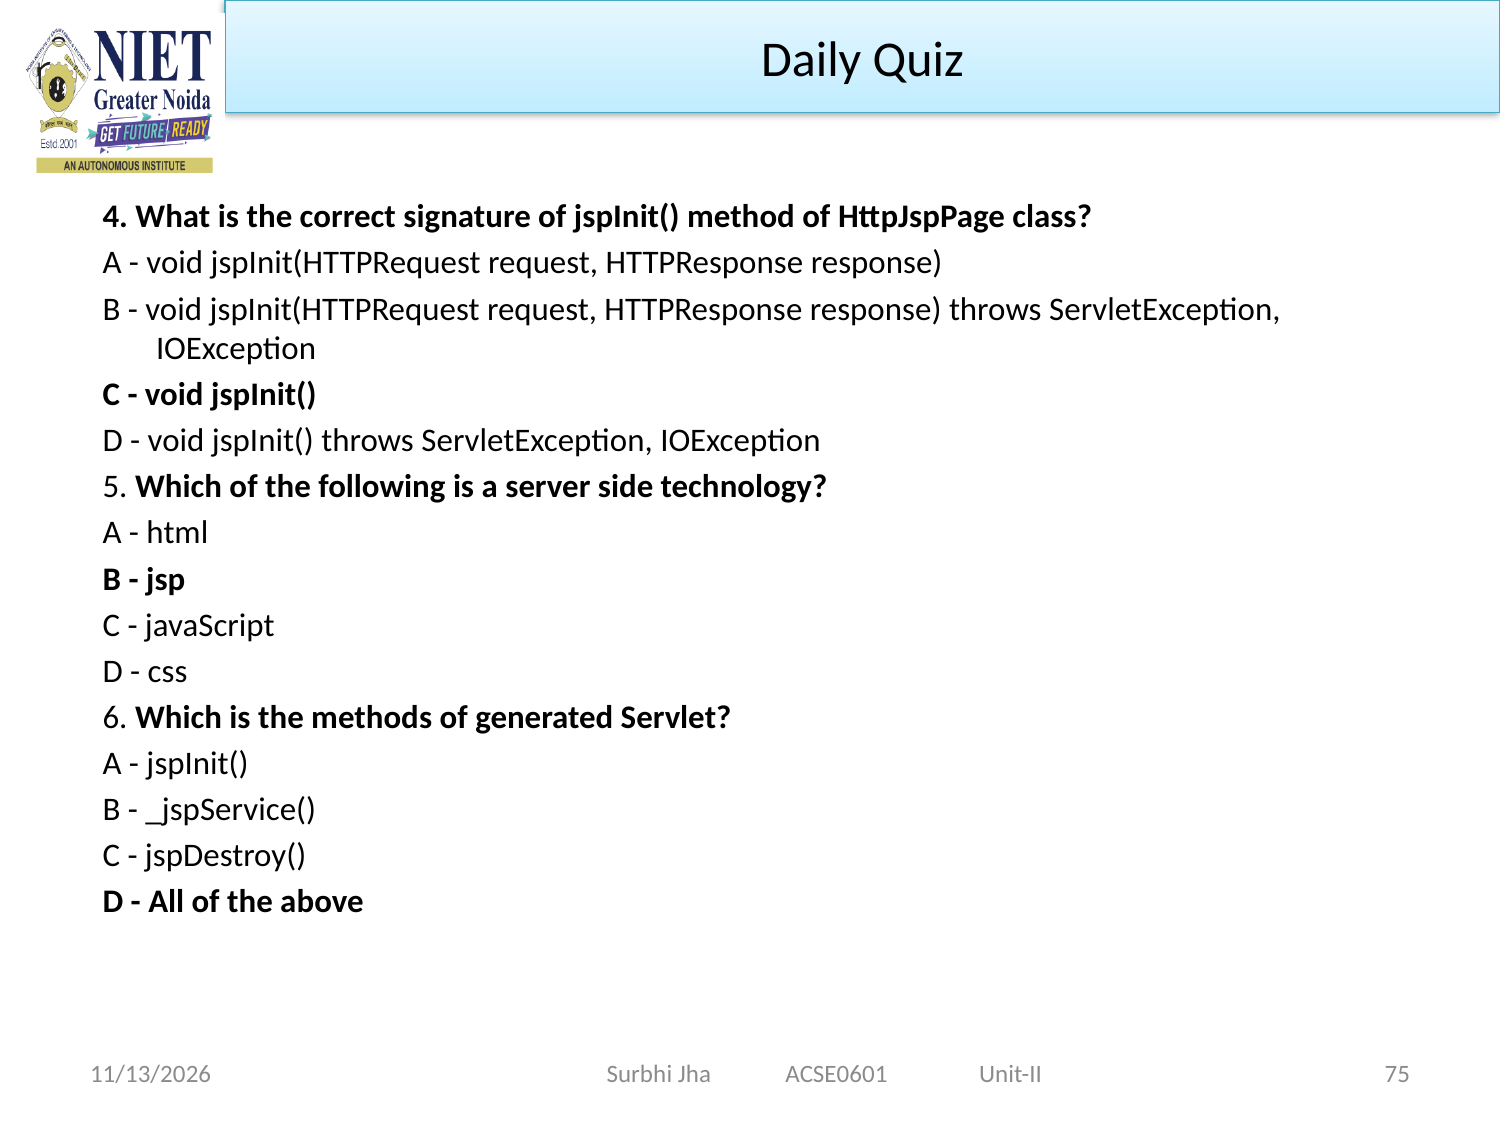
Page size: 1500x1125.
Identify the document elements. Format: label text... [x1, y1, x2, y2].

footer Surbhi Jha ACSE0601 Unit-II [412, 1042, 1074, 1103]
list 4. What is the correct signature of jspInit() method of HttpJspPage class? A - void jspInit(HTTPRequest request, HTTPResponse response) B - void jspInit(HTTPRequest request, HTTPResponse response) throws ServletException, IOException C - void jspInit() D - void jspInit() throws ServletException, IOException 5. Which of the following is a server side technology? A - html B - jsp C - javaScript D - css 6. Which is the methods of generated Servlet? A - jspInit() B - _jspService() C - jspDestroy() D - All of the above [87, 187, 1438, 930]
text_box Daily Quiz [224, 0, 1500, 113]
slide_number 75 [1074, 1042, 1425, 1103]
slide_number 05-Jan-24 [75, 1042, 412, 1103]
picture [13, 13, 226, 188]
